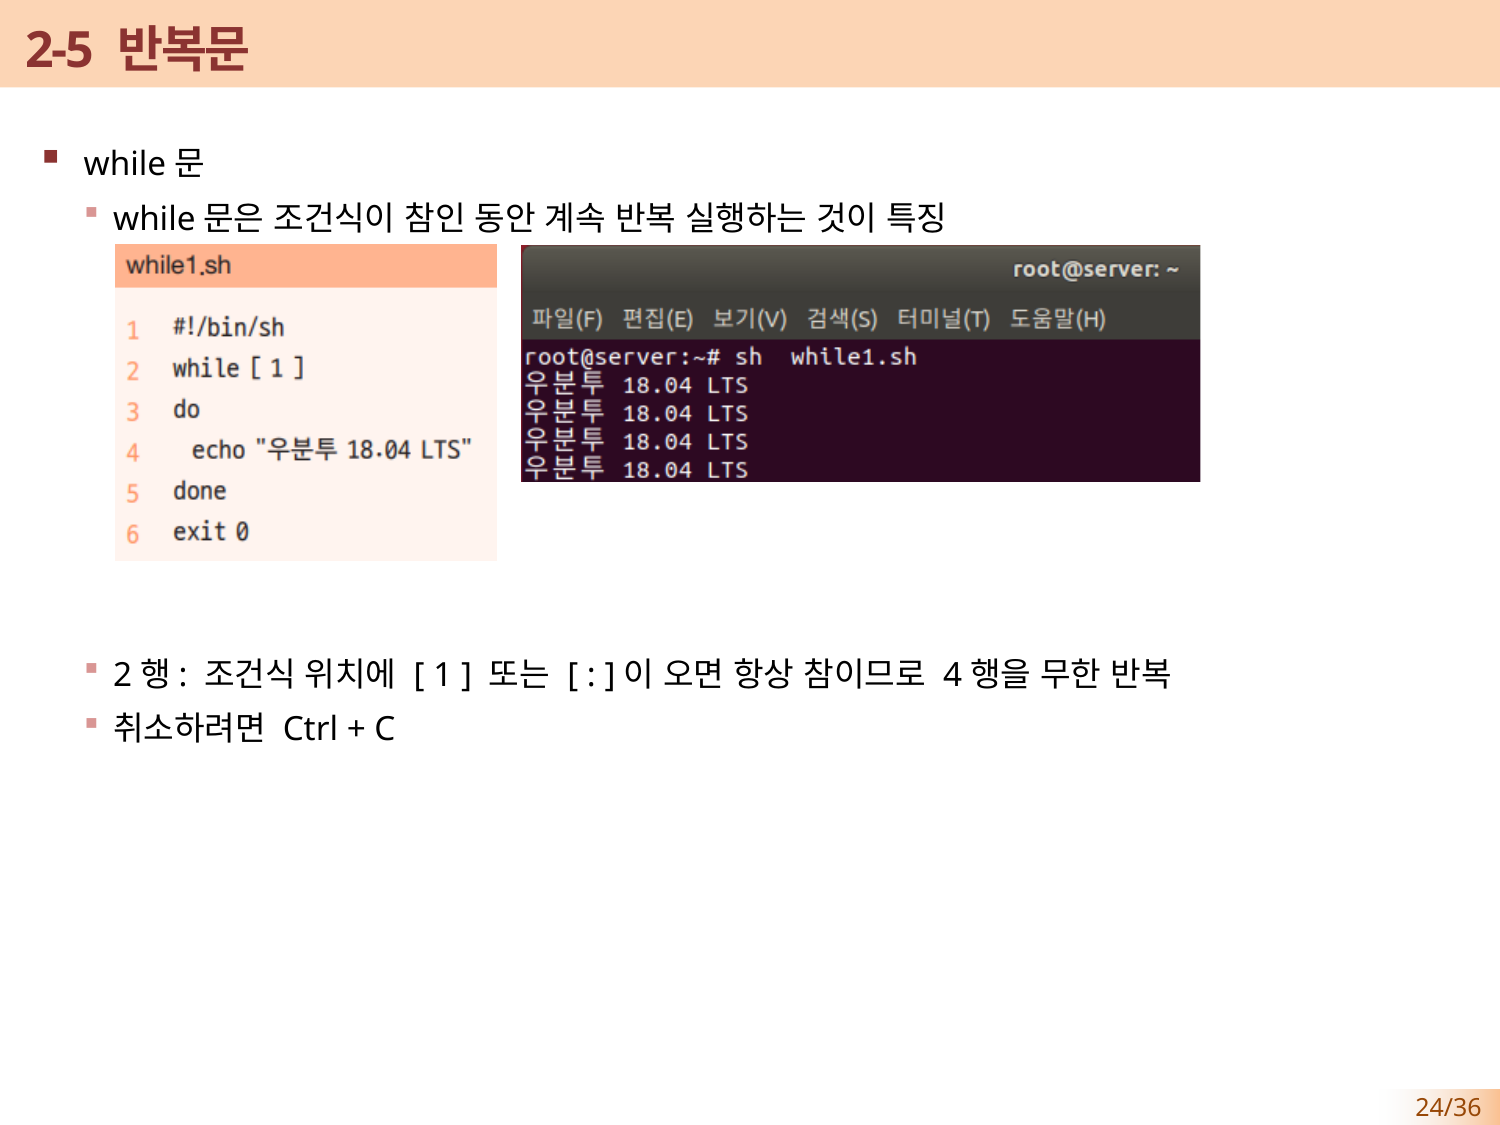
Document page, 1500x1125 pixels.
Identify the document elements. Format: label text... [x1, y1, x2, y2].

title 2-5 반복문 [10, 8, 1260, 87]
list while문 while문은 조건식이 참인 동안 계속 반복 실행하는 것이 특징 2행: 조건식 위치에 [ 1 ] 또는 [ : ]이 오면 항상 참이므로 4행을 무한 반복 취소하려면 Ctrl + C [10, 126, 1481, 1057]
picture [520, 244, 1201, 482]
picture [114, 244, 497, 561]
